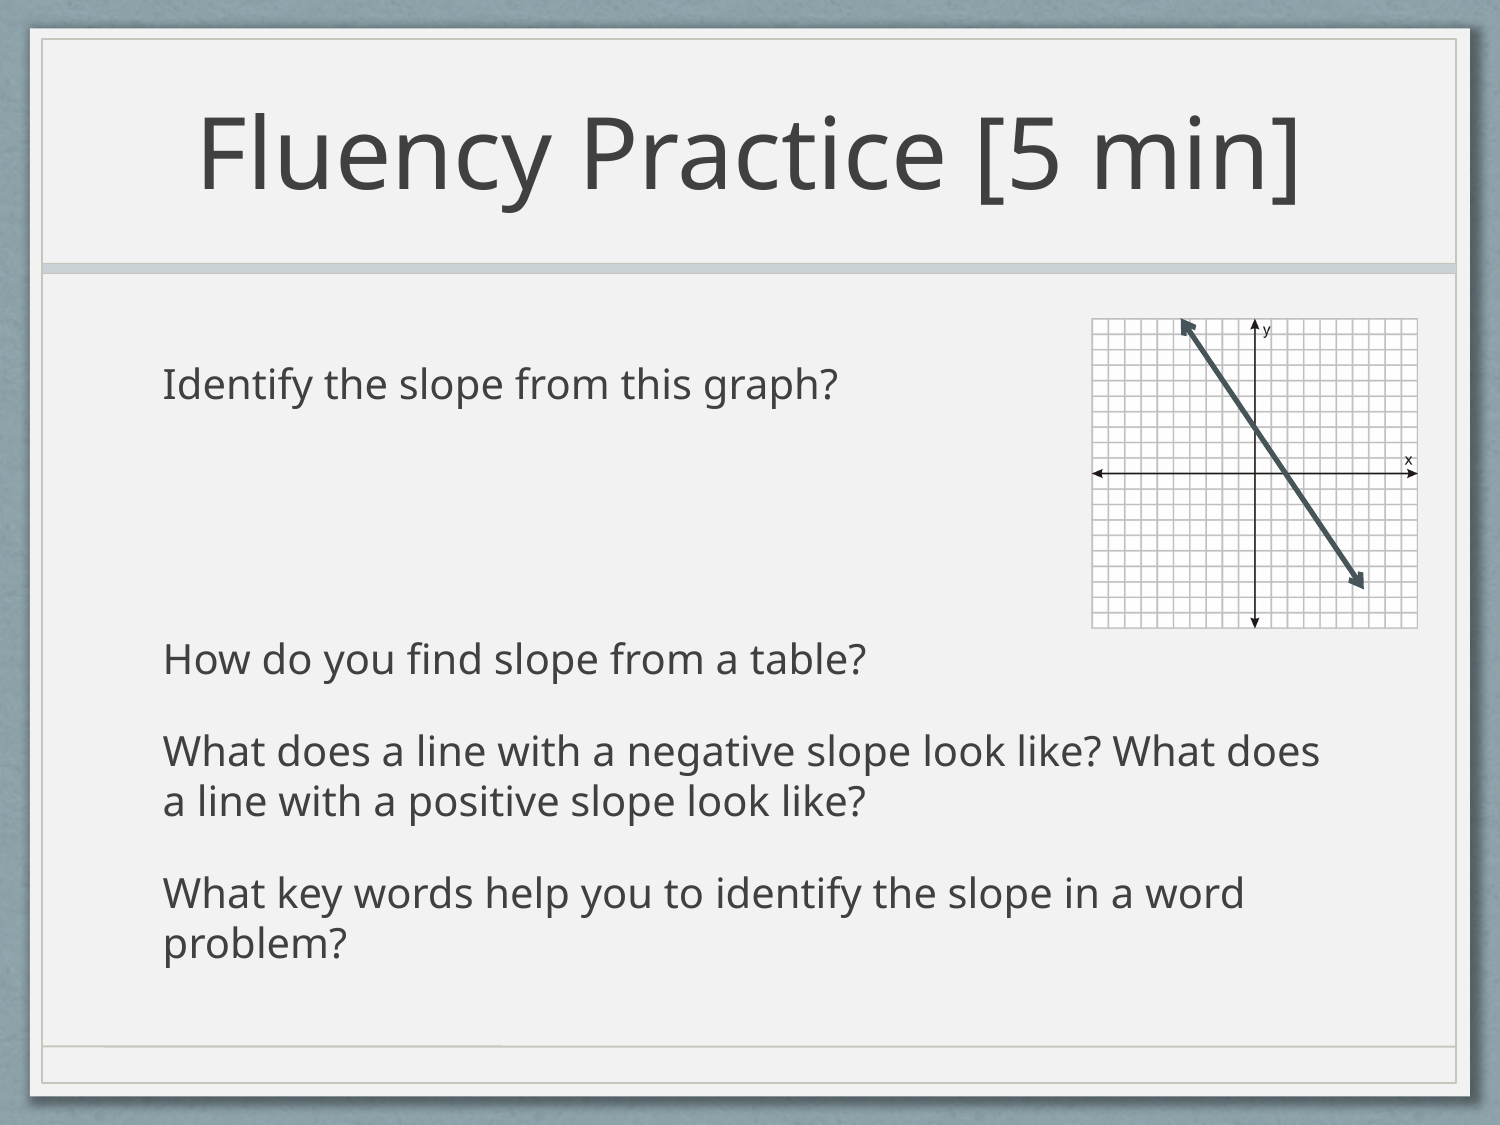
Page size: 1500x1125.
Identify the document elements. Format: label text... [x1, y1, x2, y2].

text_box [1180, 317, 1365, 590]
picture [1090, 317, 1419, 629]
title Fluency Practice [5 min] [147, 40, 1353, 260]
list Identify the slope from this graph? How do you find slope from a table? What does a line with a negative slope look like? What does a line with a positive slope look like? What key words help you to identify the slope in a word problem? [147, 350, 1353, 995]
